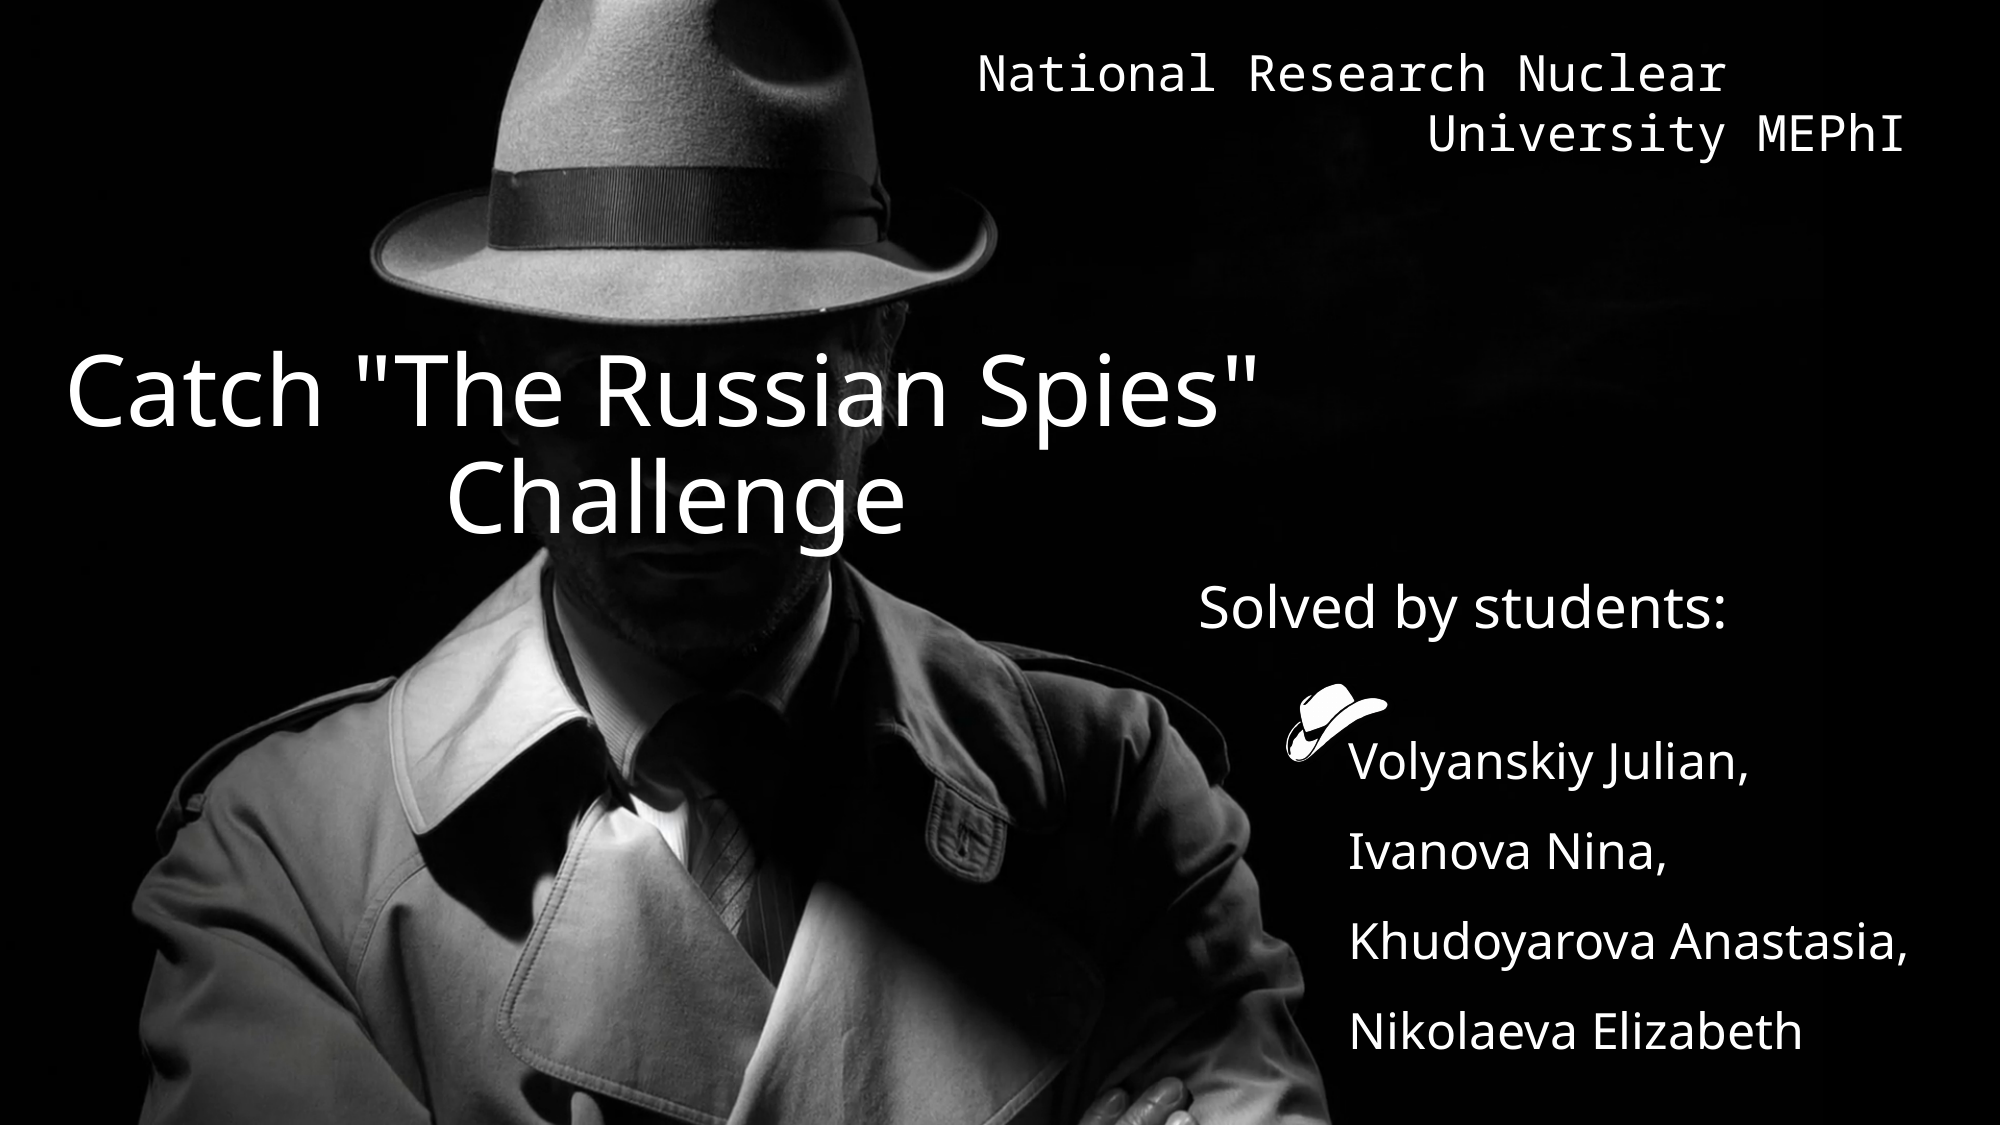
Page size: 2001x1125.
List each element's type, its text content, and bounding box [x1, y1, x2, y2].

text_box National Research Nuclear University MEPhI [1824, 34, 2000, 170]
text_box Solved by students: Volyanskiy Julian, Ivanova Nina, Khudoyarova Anastasia, Nikolaeva Elizabeth [1824, 562, 2000, 1068]
picture [0, 0, 1824, 1125]
